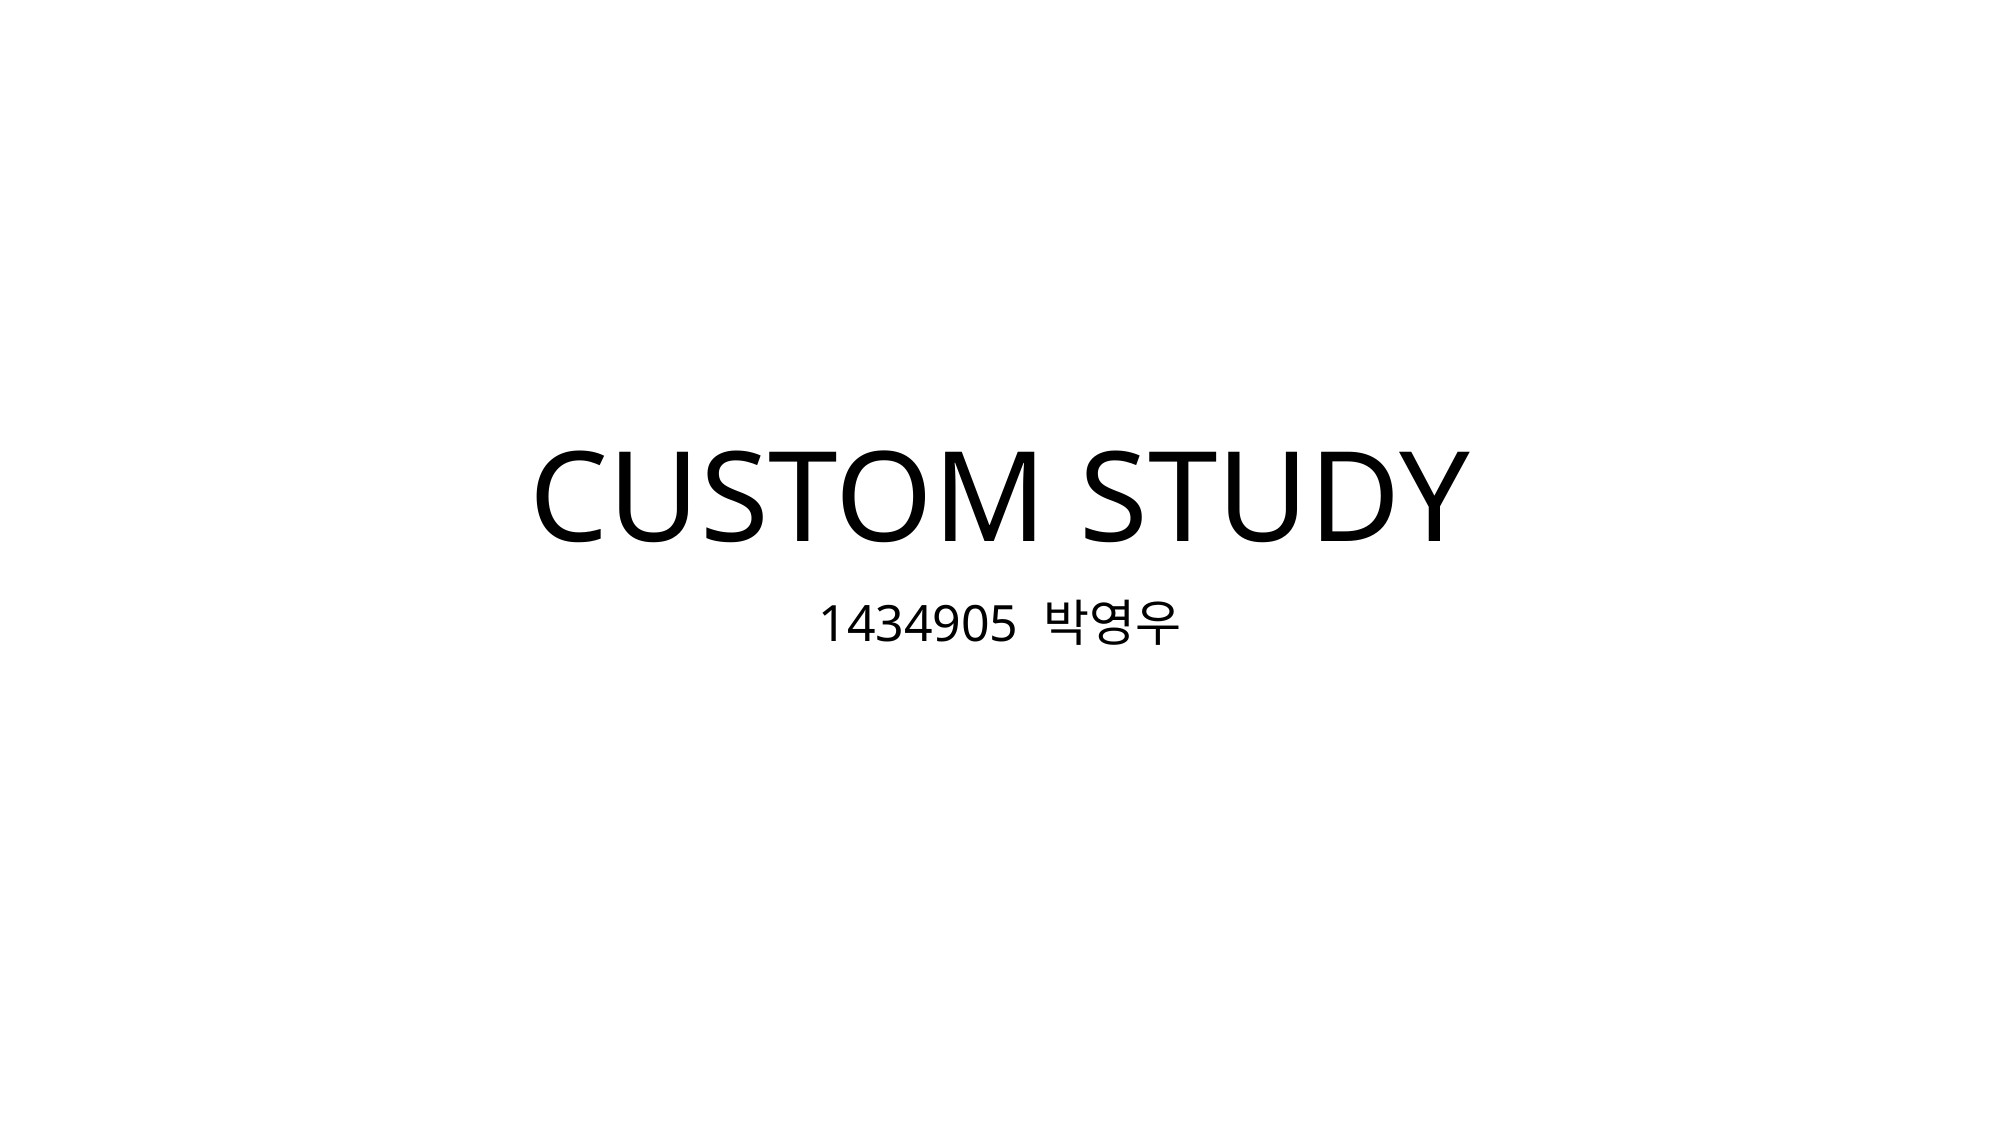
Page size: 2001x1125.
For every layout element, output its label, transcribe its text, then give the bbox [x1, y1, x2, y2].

title CUSTOM STUDY [249, 184, 1750, 576]
subtitle 1434905 박영우 [249, 590, 1750, 863]
